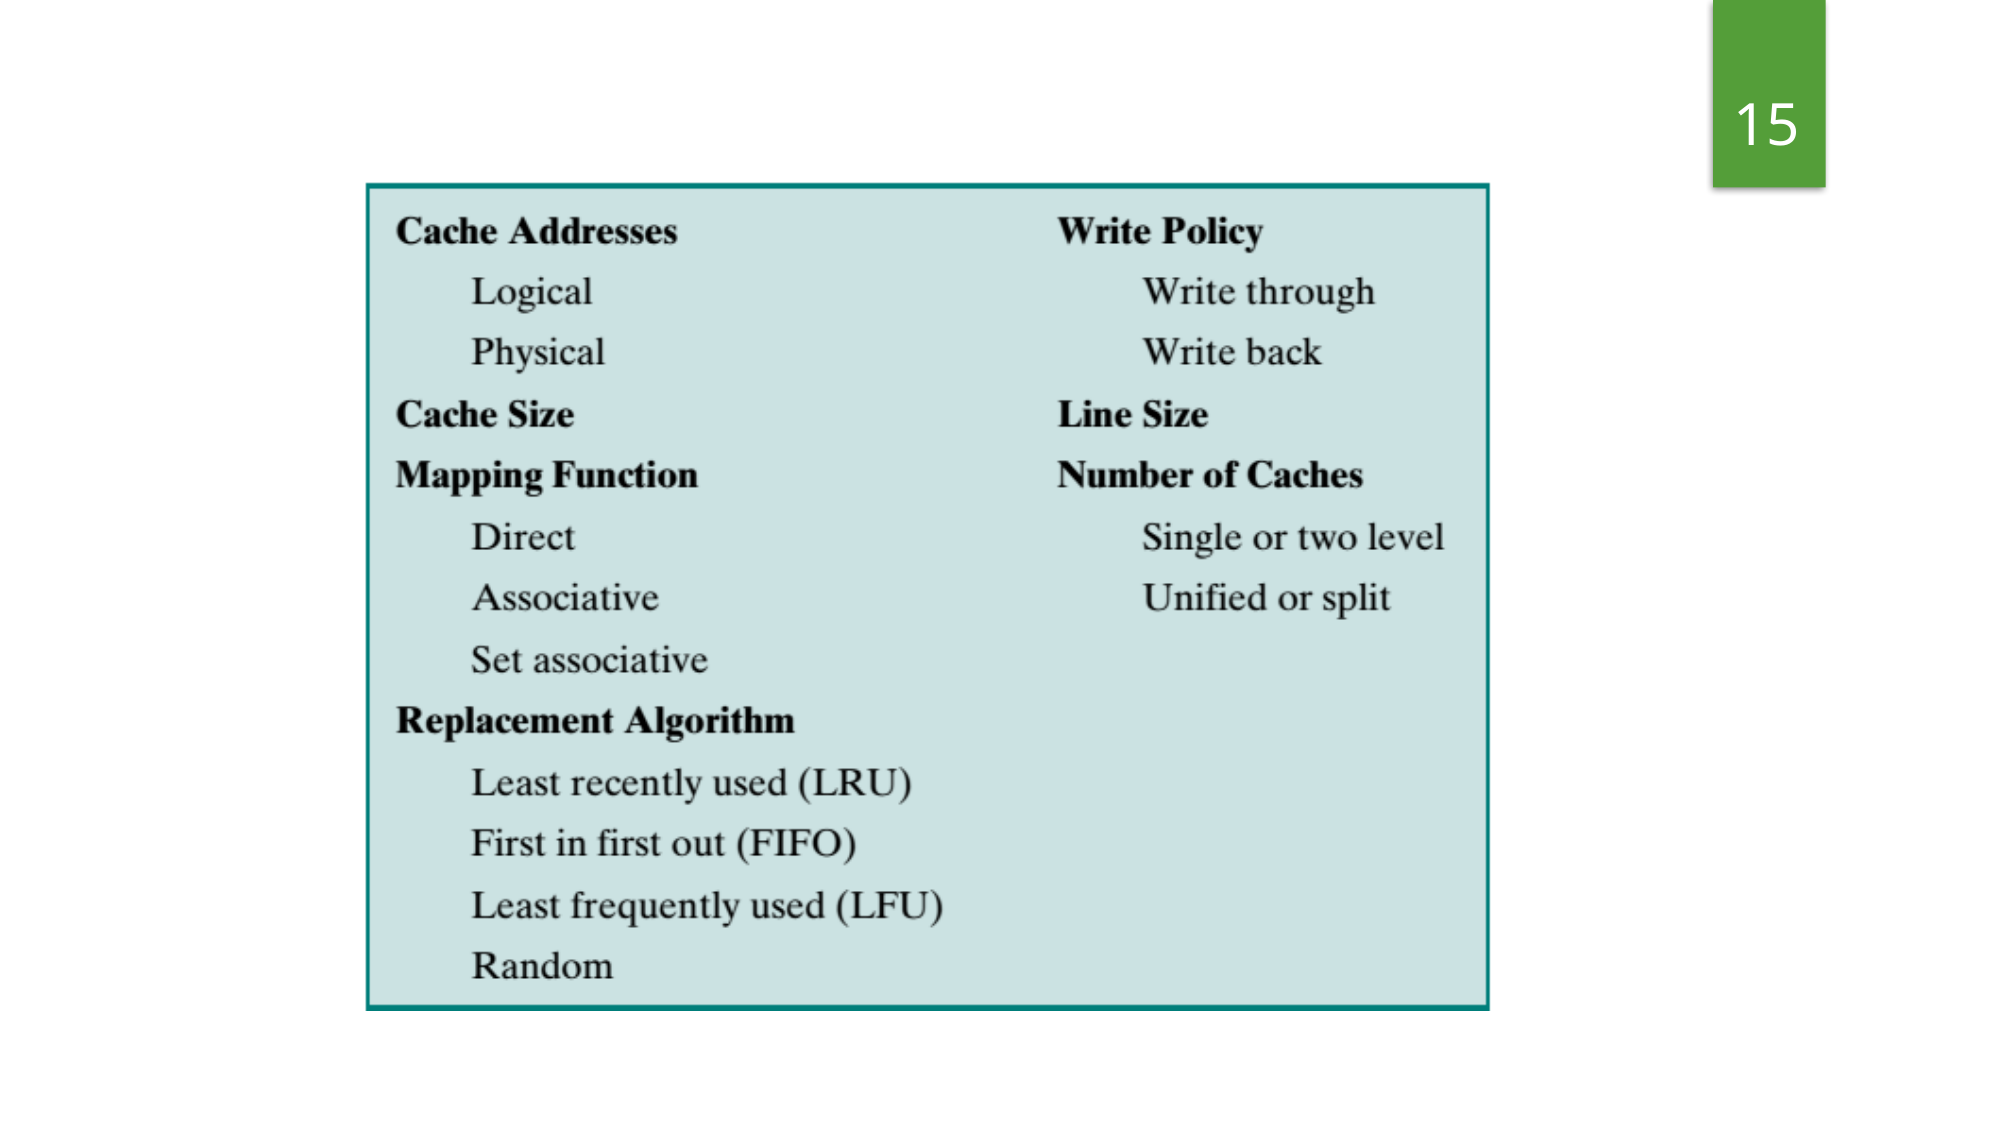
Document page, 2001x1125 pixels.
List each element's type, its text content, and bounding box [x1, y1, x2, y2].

slide_number 15 [1698, 48, 1836, 175]
picture [355, 174, 1495, 1011]
